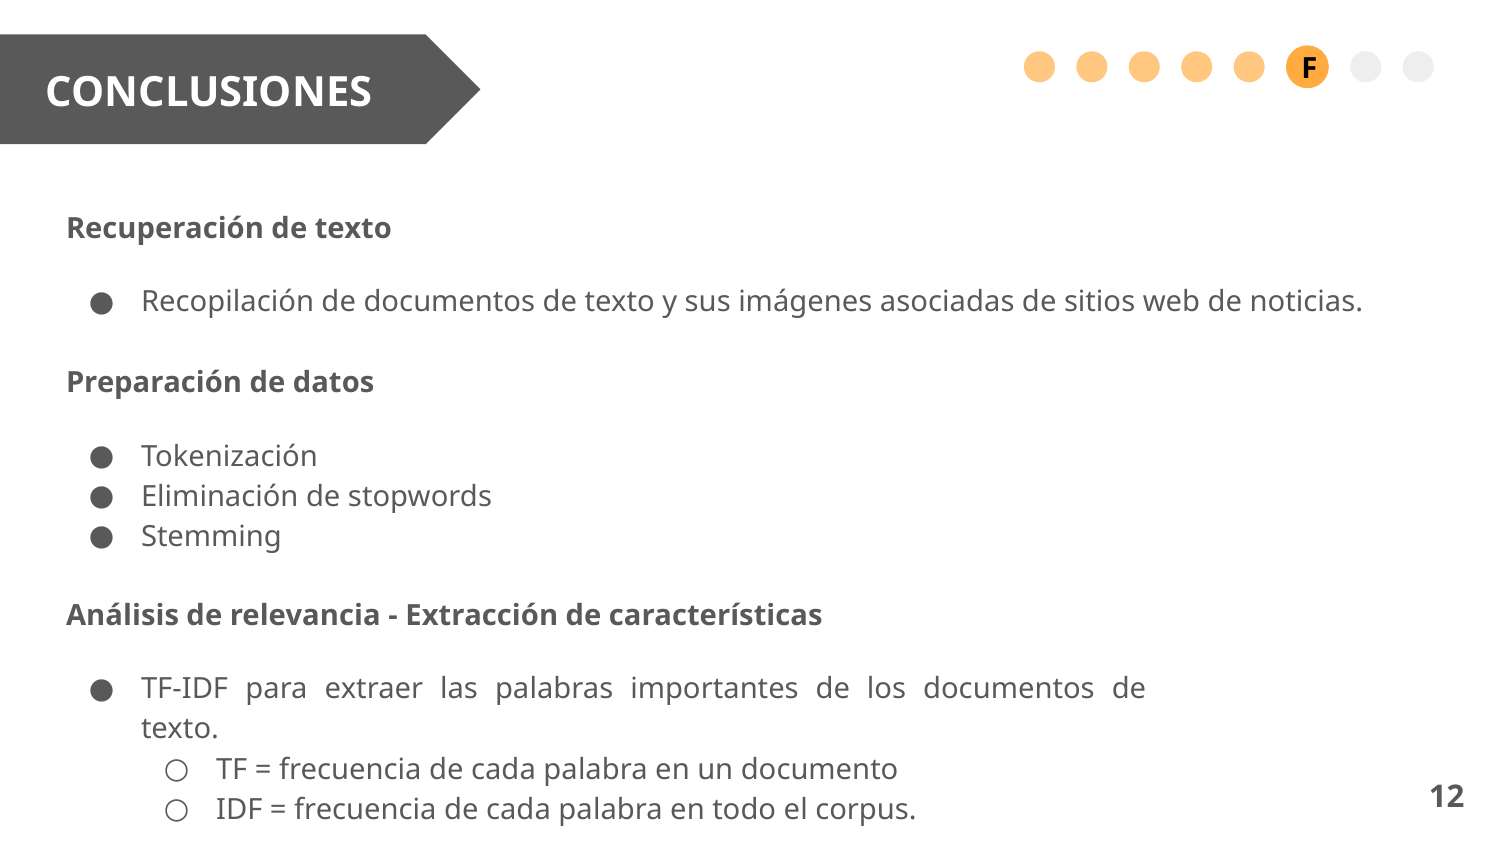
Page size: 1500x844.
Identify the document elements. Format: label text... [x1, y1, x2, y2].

list Análisis de relevancia - Extracción de características TF-IDF para extraer las palabras importantes de los documentos de texto. TF = frecuencia de cada palabra en un documento IDF = frecuencia de cada palabra en todo el corpus. [51, 575, 1163, 792]
text_box CONCLUSIONES [0, 34, 481, 145]
list Preparación de datos Tokenización Eliminación de stopwords Stemming [51, 343, 1163, 575]
slide_number 12 [1389, 764, 1480, 830]
list Recuperación de texto Recopilación de documentos de texto y sus imágenes asociadas de sitios web de noticias. [51, 189, 1449, 342]
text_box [1024, 34, 1434, 100]
